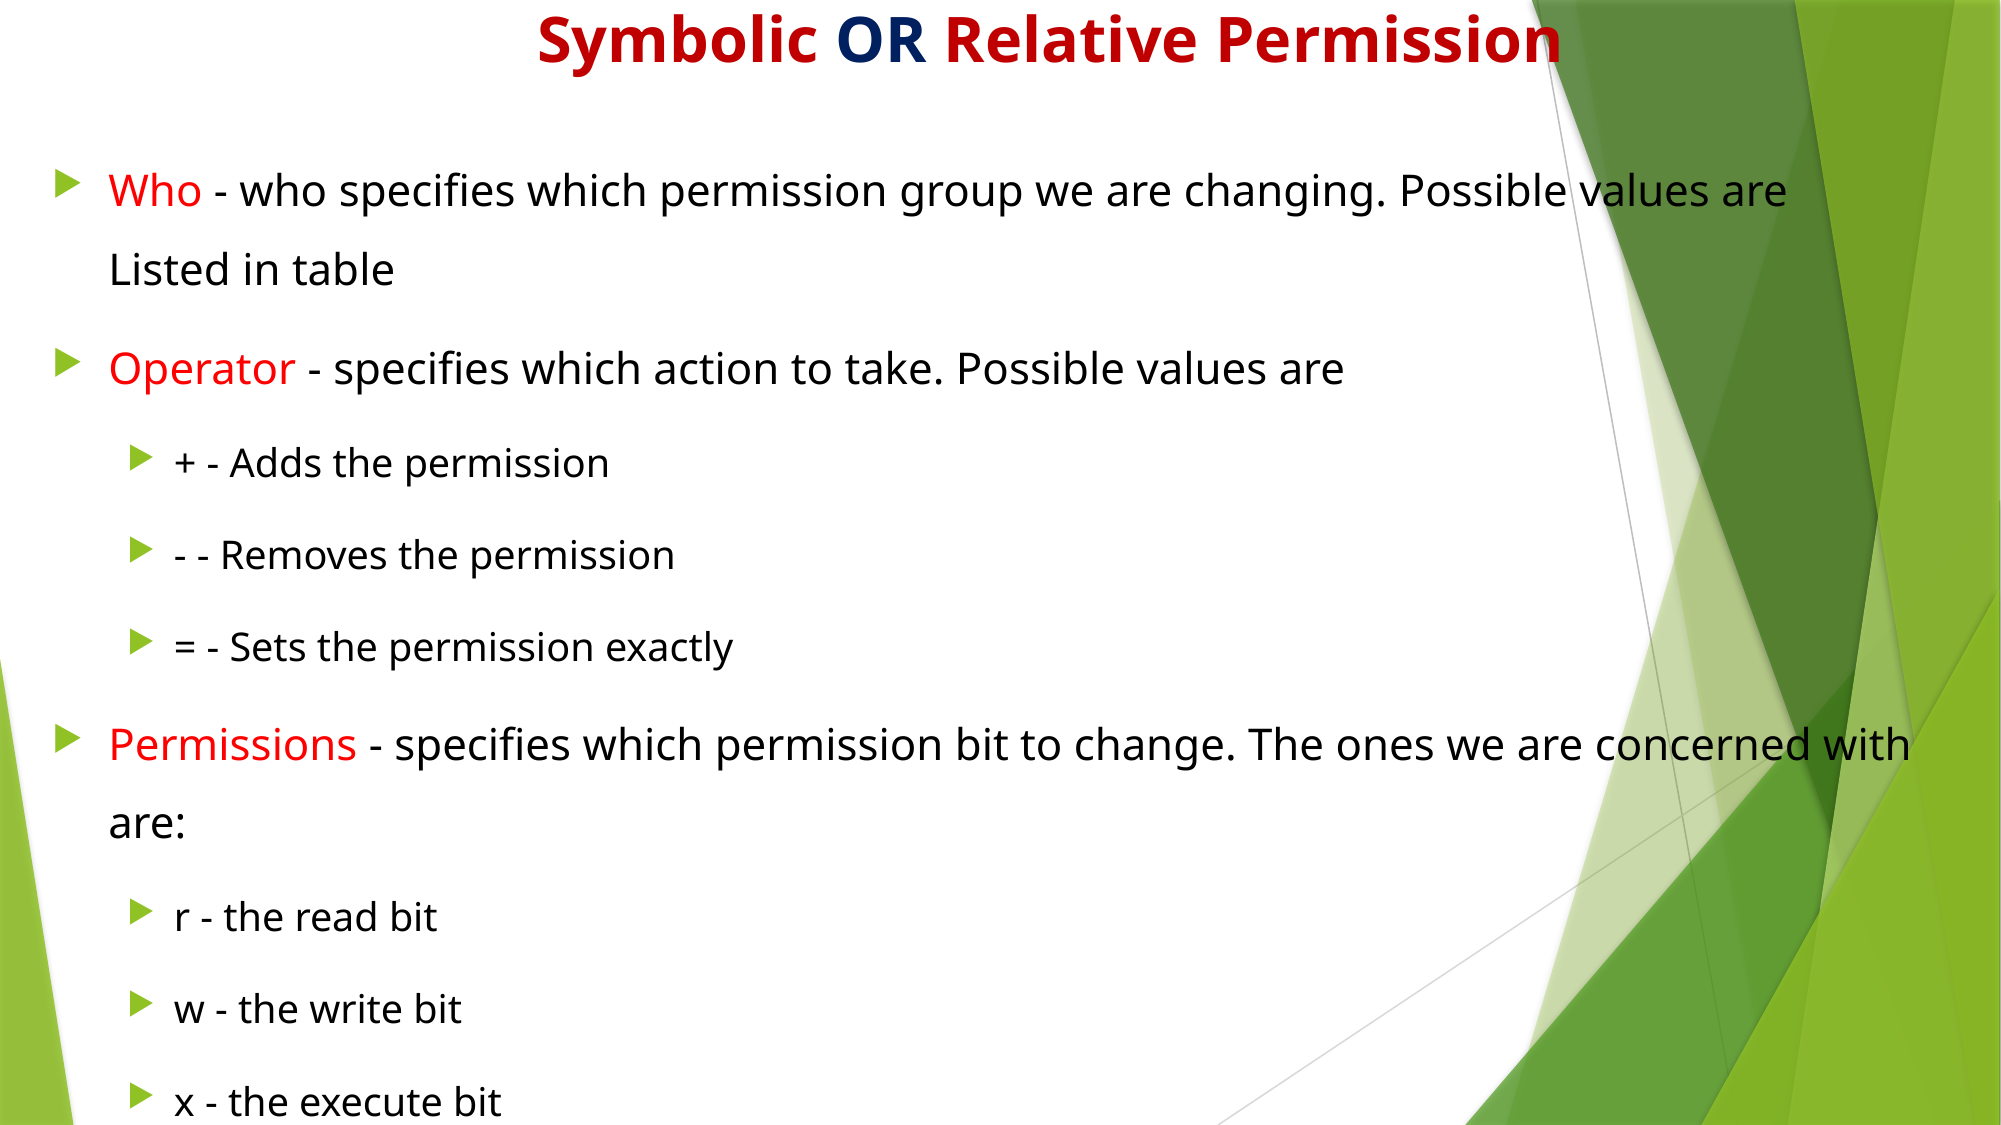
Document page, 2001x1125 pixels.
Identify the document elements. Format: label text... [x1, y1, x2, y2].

title Symbolic OR Relative Permission [522, 0, 1582, 89]
list Who - who specifies which permission group we are changing. Possible values are Listed in table Operator - specifies which action to take. Possible values are + - Adds the permission - - Removes the permission = - Sets the permission exactly Permissions - specifies which permission bit to change. The ones we are concerned with are: r - the read bit w - the write bit x - the execute bit [37, 128, 1930, 1010]
